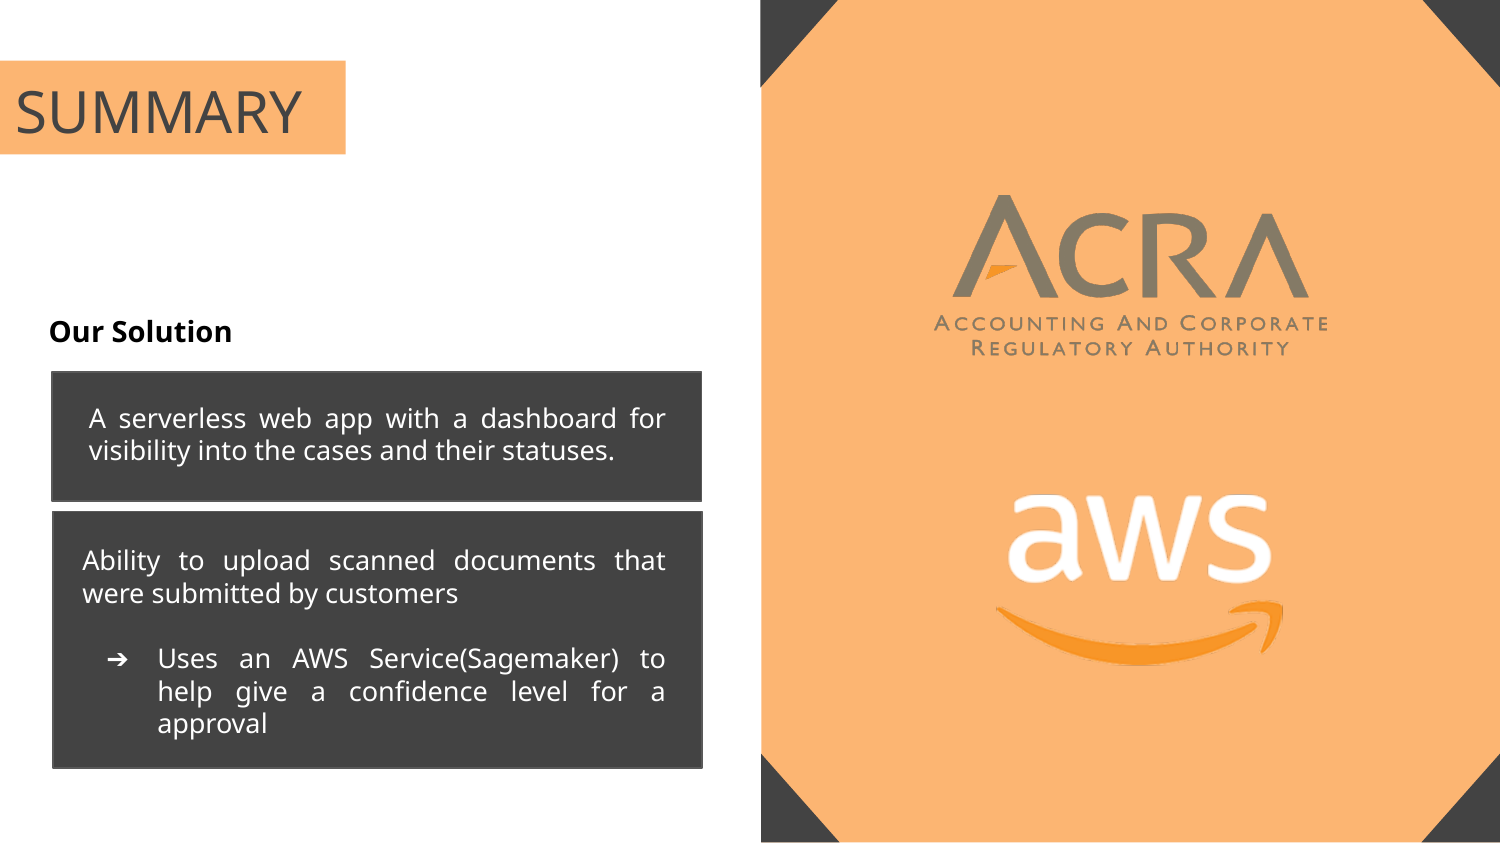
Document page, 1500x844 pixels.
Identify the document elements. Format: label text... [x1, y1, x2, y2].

text_box [52, 511, 703, 768]
text_box [761, 753, 840, 843]
text_box [761, 0, 1500, 843]
picture [934, 195, 1327, 356]
text_box [1422, 0, 1500, 88]
text_box Our Solution [33, 298, 426, 350]
text_box [1421, 753, 1500, 843]
text_box [760, 0, 838, 88]
picture [925, 439, 1337, 711]
title SUMMARY [0, 60, 1337, 155]
text_box A serverless web app with a dashboard for visibility into the cases and their statuses. [73, 386, 682, 487]
text_box Ability to upload scanned documents that were submitted by customers Uses an AWS Service(Sagemaker) to help give a confidence level for a approval [67, 528, 681, 768]
text_box [52, 371, 702, 502]
